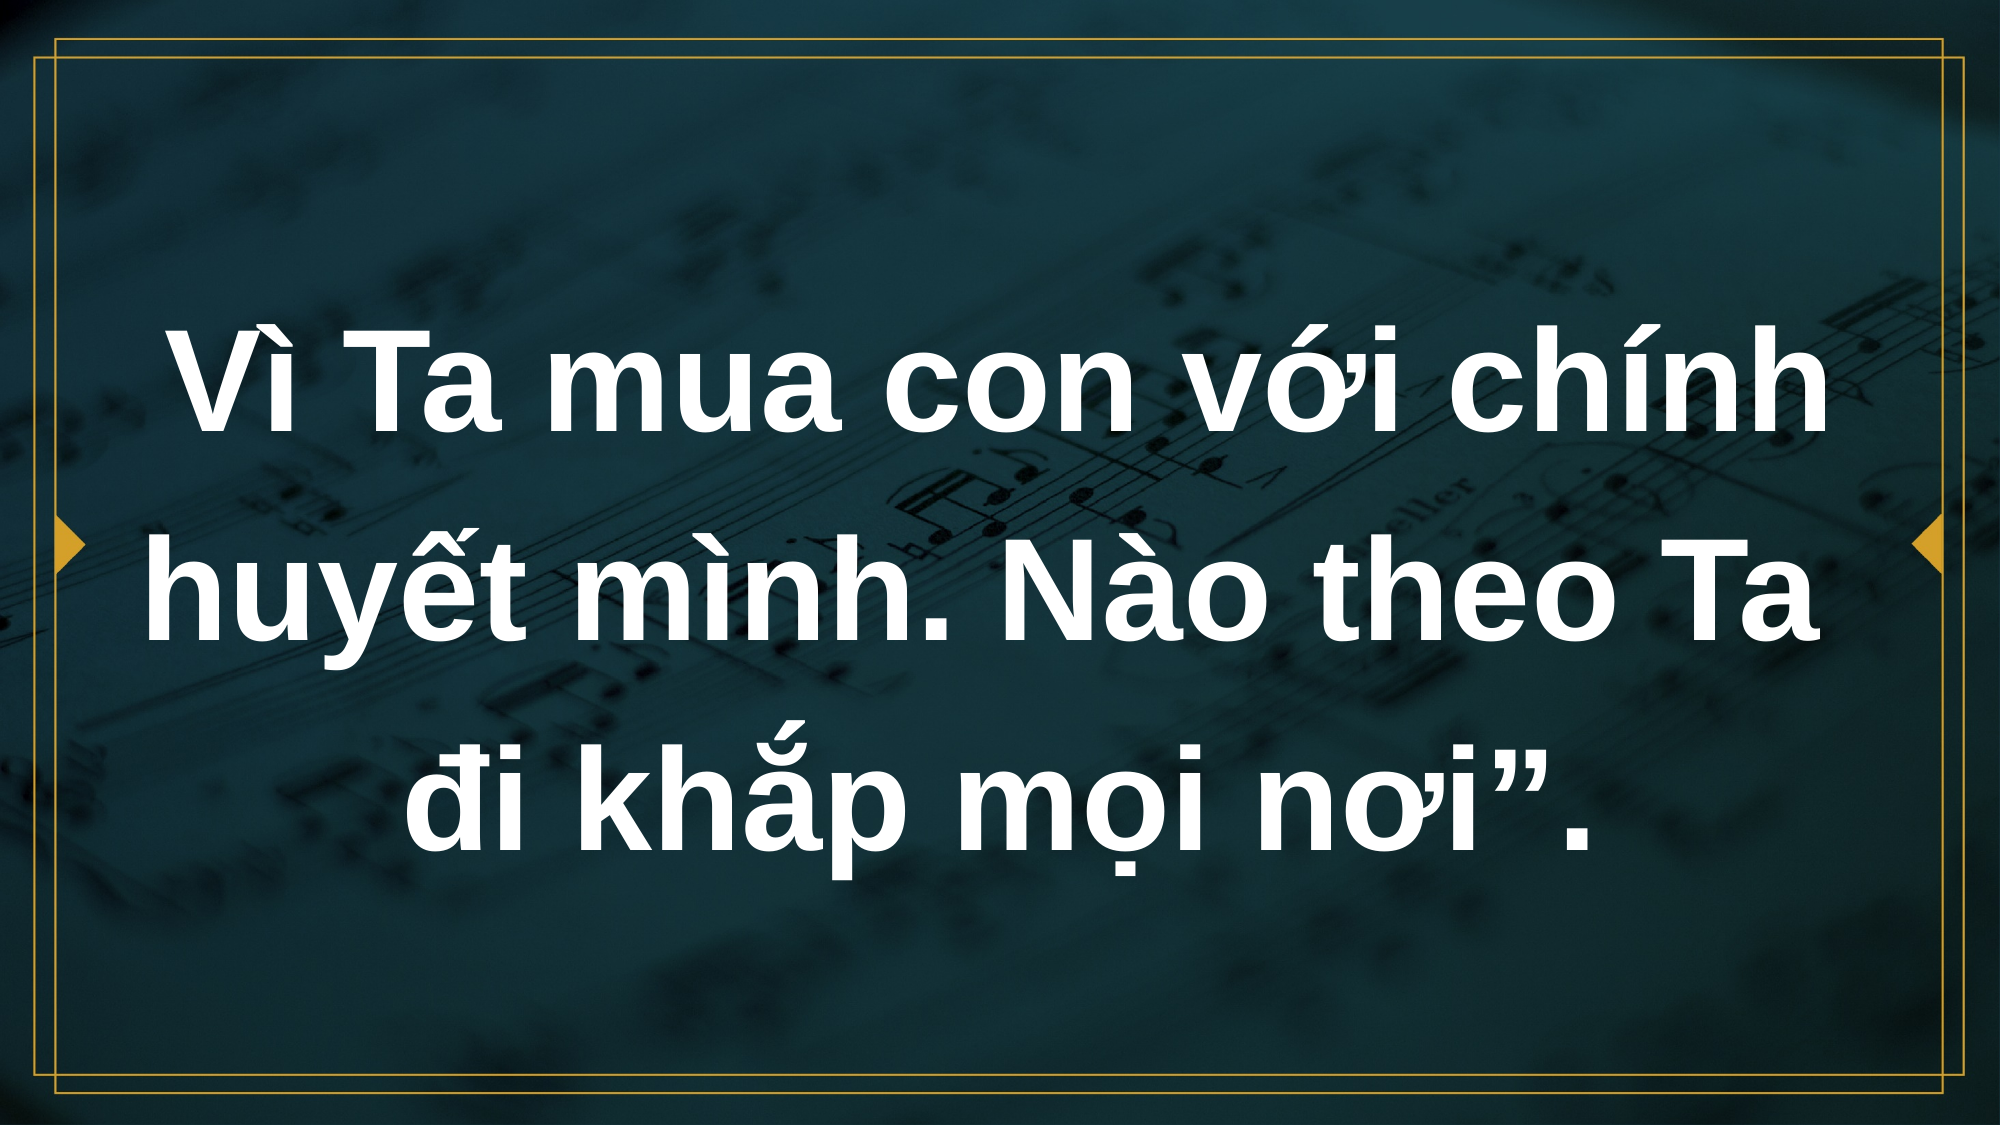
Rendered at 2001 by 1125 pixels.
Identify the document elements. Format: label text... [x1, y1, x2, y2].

picture [0, 0, 2000, 1125]
title Vì Ta mua con với chính huyết mình. Nào theo Ta đi khắp mọi nơi”. [55, 53, 1945, 1077]
